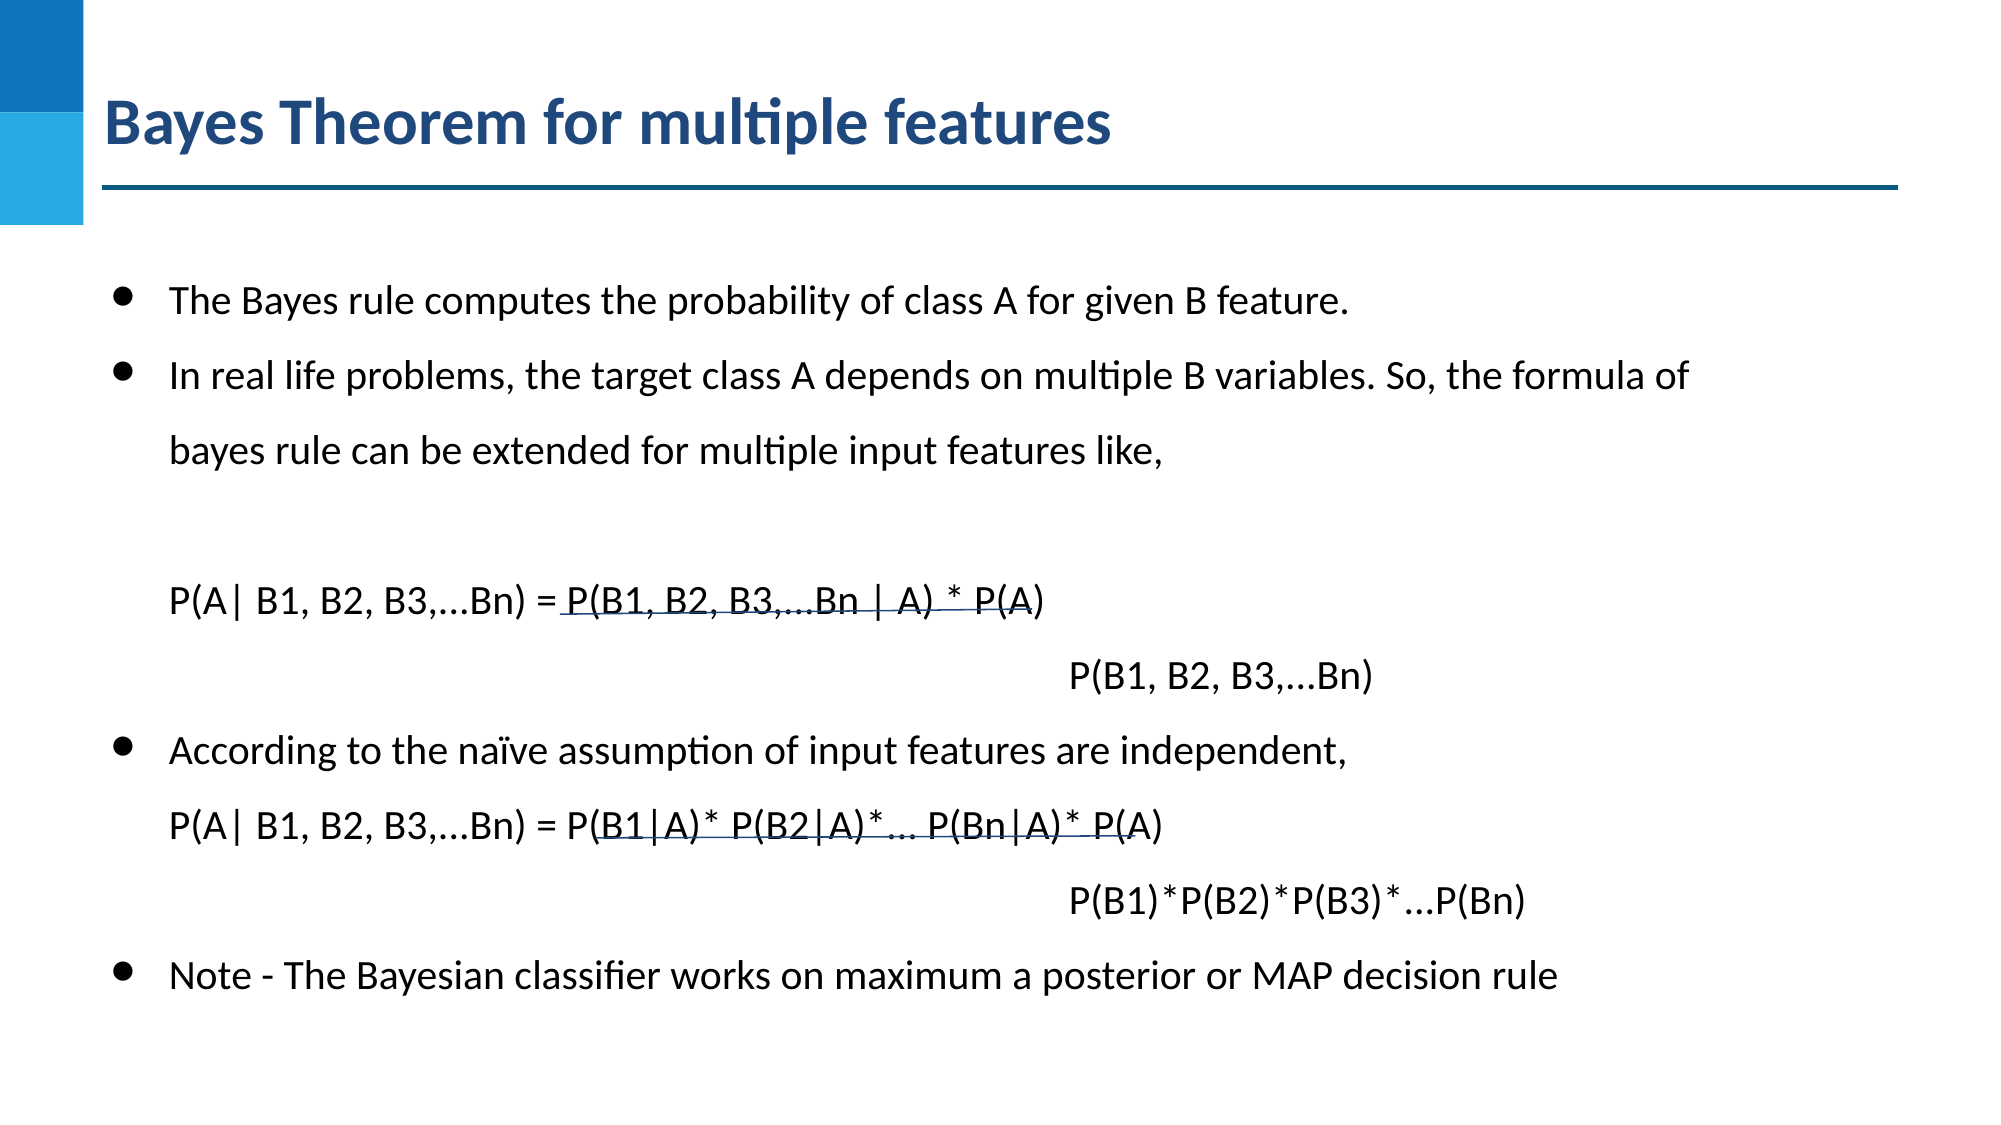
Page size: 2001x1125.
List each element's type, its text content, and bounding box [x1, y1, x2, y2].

text_box The Bayes rule computes the probability of class A for given B feature. In real life problems, the target class A depends on multiple B variables. So, the formula of bayes rule can be extended for multiple input features like, P(A| B1, B2, B3,...Bn) = P(B1, B2, B3,...Bn | A) * P(A) P(B1, B2, B3,...Bn) According to the naïve assumption of input features are independent, P(A| B1, B2, B3,...Bn) = P(B1|A)* P(B2|A)*... P(Bn|A)* P(A) P(B1)*P(B2)*P(B3)*...P(Bn) Note - The Bayesian classifier works on maximum a posterior or MAP decision rule [78, 240, 1803, 1006]
text_box Bayes Theorem for multiple features [101, 75, 1945, 200]
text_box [595, 835, 1136, 839]
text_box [559, 608, 1033, 615]
